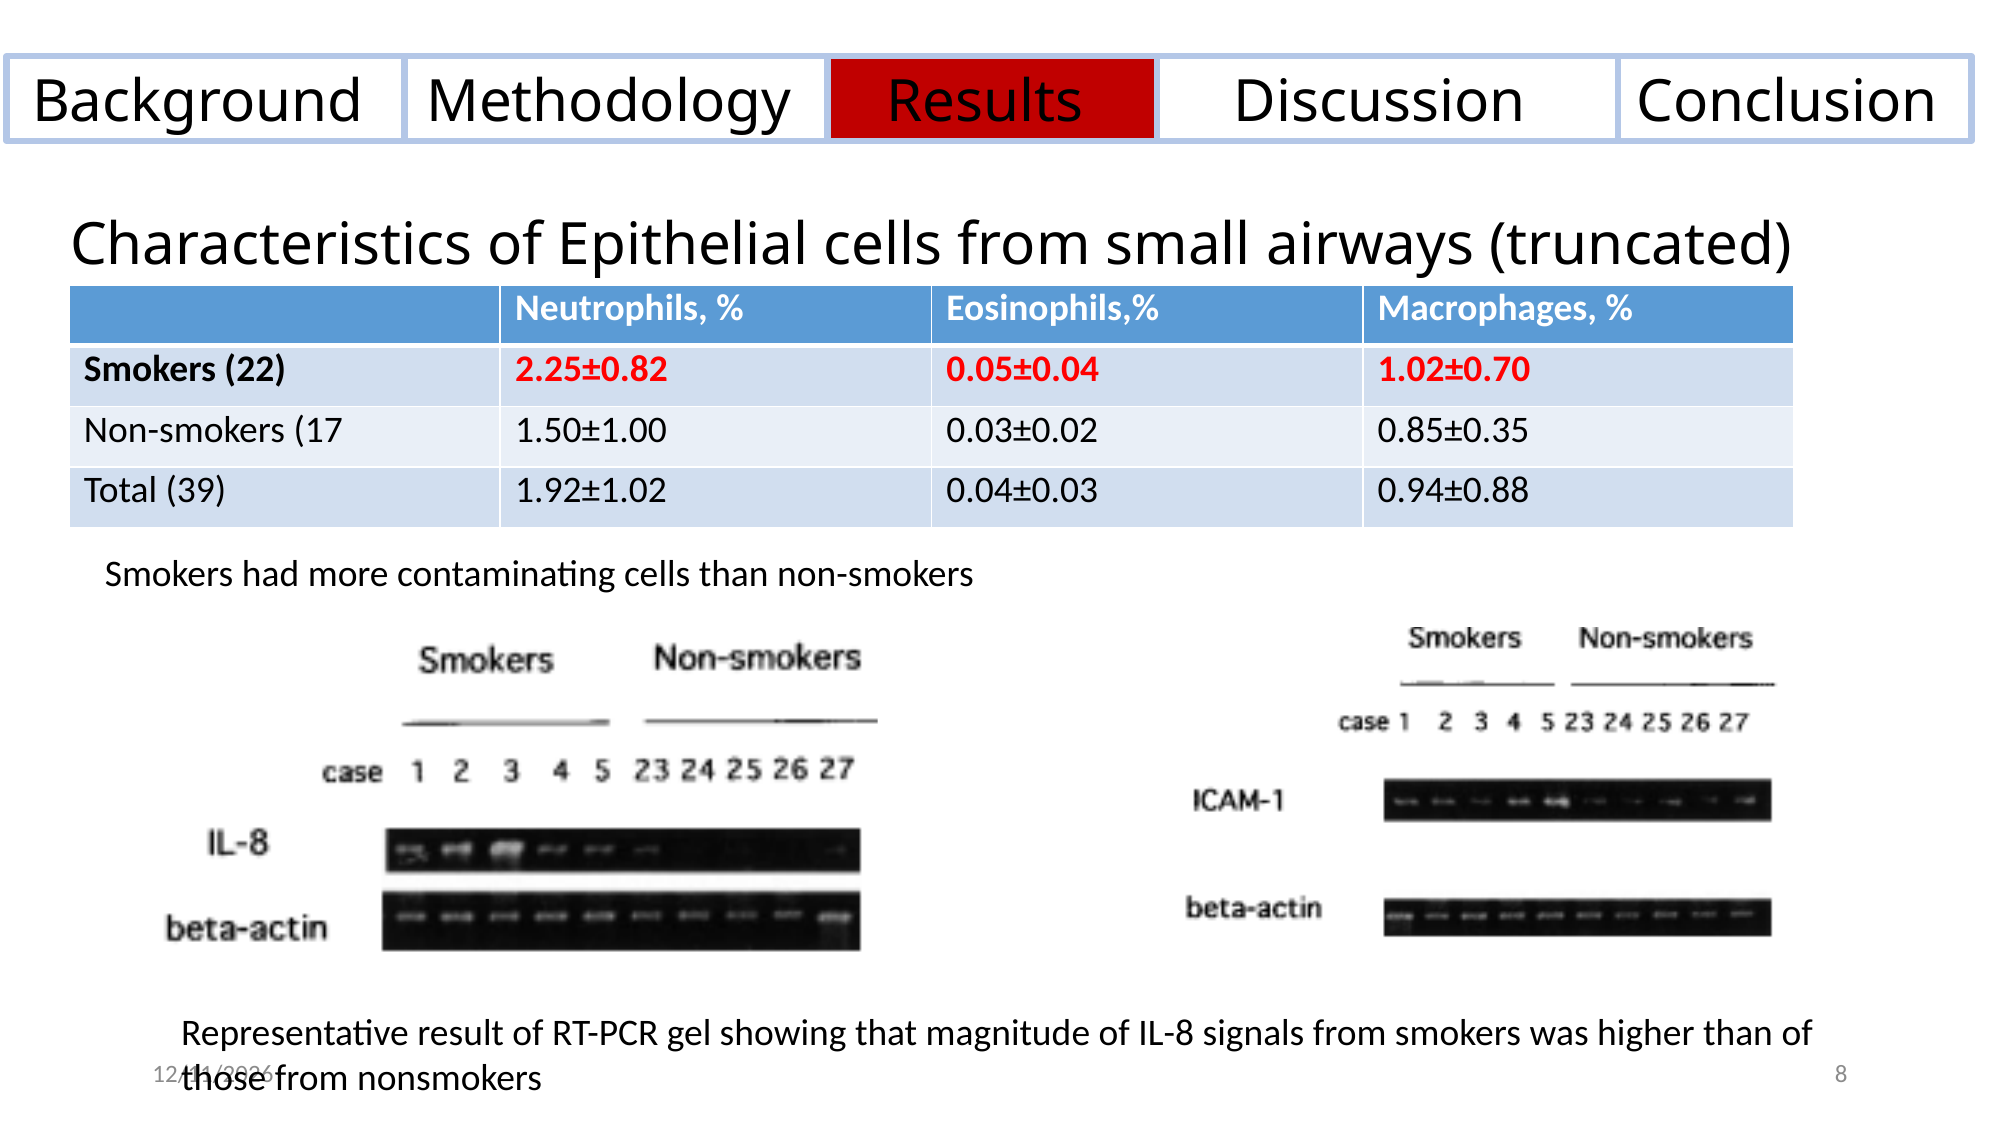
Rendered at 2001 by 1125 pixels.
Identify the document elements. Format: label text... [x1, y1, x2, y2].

text_box Characteristics of Epithelial cells from small airways (truncated) [55, 198, 1863, 284]
table_cell 0.85±0.35 [1364, 407, 1793, 466]
table_cell 0.05±0.04 [932, 348, 1362, 406]
table_cell 0.03±0.02 [932, 407, 1362, 466]
table_cell Non-smokers (17 [70, 407, 499, 466]
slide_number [137, 1042, 166, 1103]
table_cell 1.50±1.00 [501, 407, 931, 466]
table_header Neutrophils, % [501, 286, 931, 343]
table_cell Total (39) [70, 468, 499, 527]
table_cell 0.94±0.88 [1364, 468, 1793, 527]
slide_number 8 [1836, 1042, 1863, 1103]
table_header [70, 286, 499, 343]
table_cell 2.25±0.82 [501, 348, 931, 406]
picture [163, 628, 878, 975]
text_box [6, 56, 1972, 142]
text_box Smokers had more contaminating cells than non-smokers [89, 542, 1794, 602]
text_box Representative result of RT-PCR gel showing that magnitude of IL-8 signals from smokers was higher than of those from nonsmokers [166, 1001, 1836, 1106]
table_cell 1.92±1.02 [501, 468, 931, 527]
table_header Eosinophils,% [932, 286, 1362, 343]
table_cell 1.02±0.70 [1364, 348, 1793, 406]
picture [1168, 627, 1794, 948]
table_cell 0.04±0.03 [932, 468, 1362, 527]
table_cell Smokers (22) [70, 348, 499, 406]
table_header Macrophages, % [1364, 286, 1793, 343]
